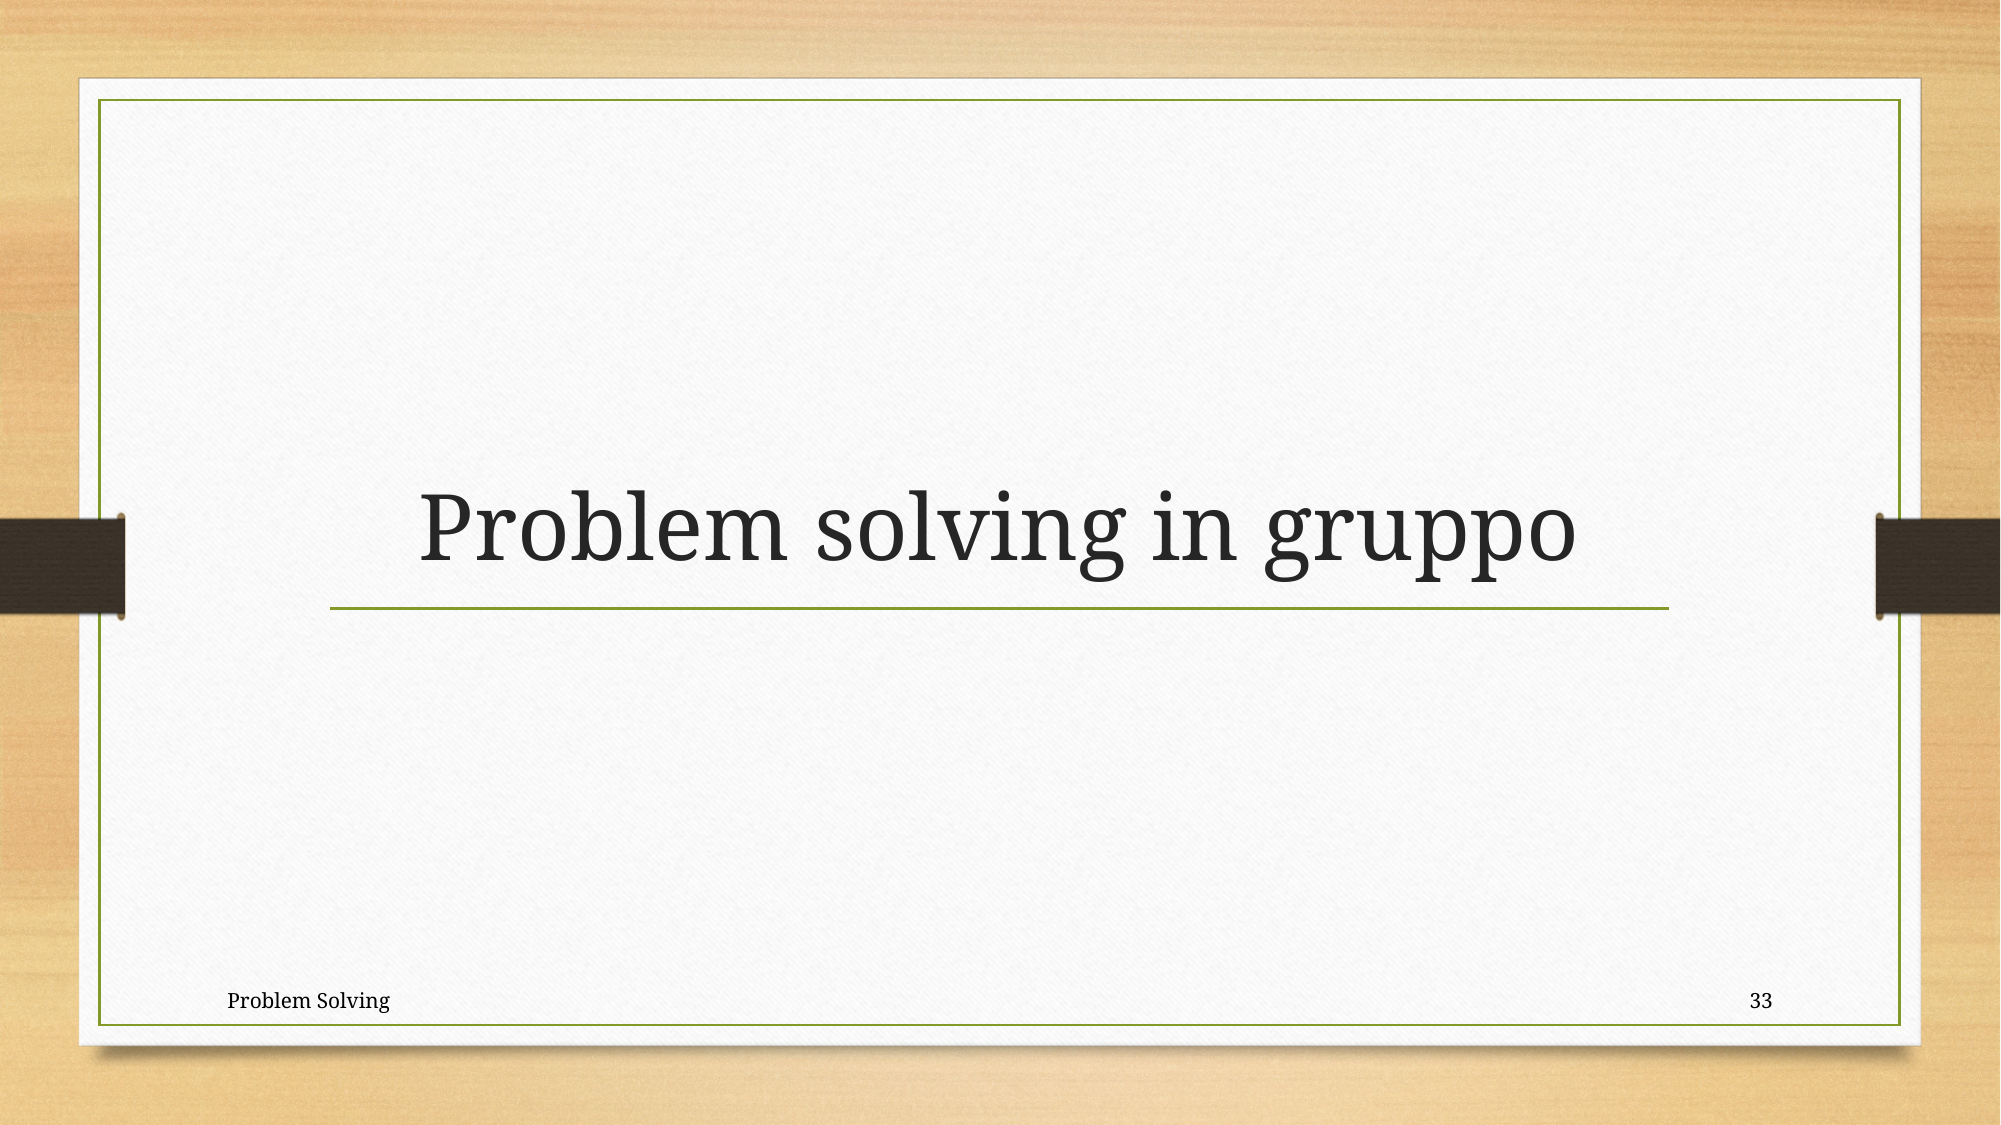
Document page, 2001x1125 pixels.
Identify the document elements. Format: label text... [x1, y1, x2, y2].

title Problem solving in gruppo [330, 287, 1669, 587]
footer Problem Solving [212, 979, 1411, 1025]
slide_number 33 [1698, 979, 1788, 1025]
picture [0, 0, 2001, 1125]
